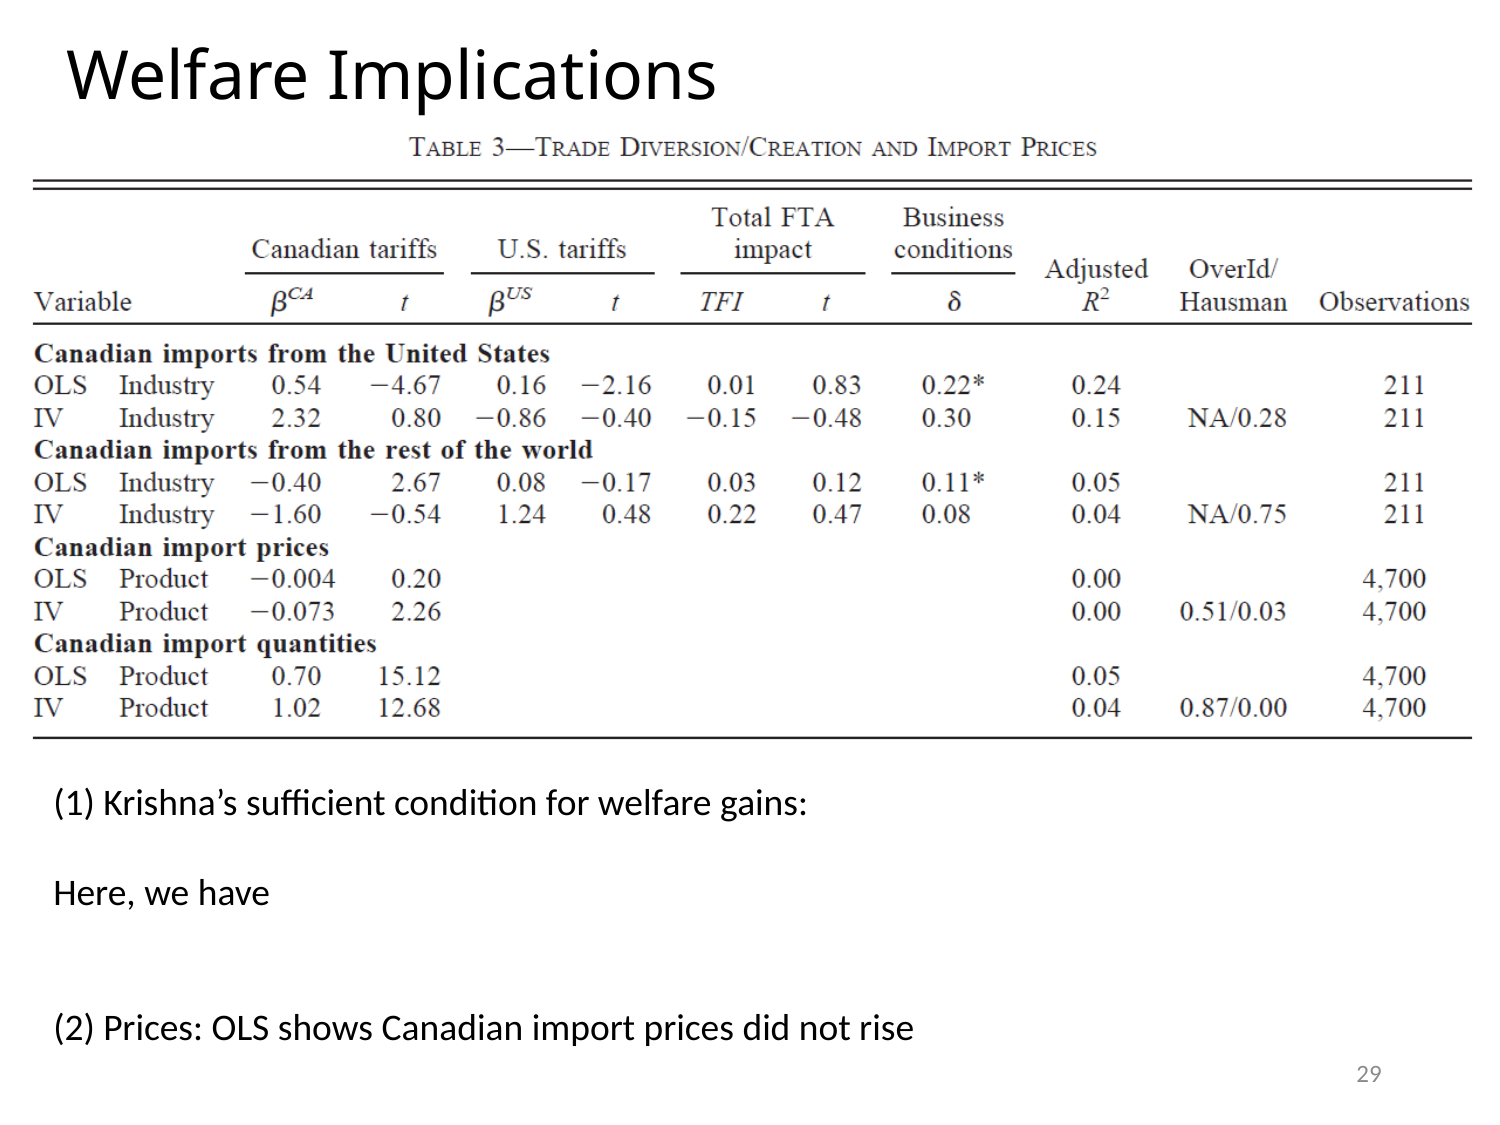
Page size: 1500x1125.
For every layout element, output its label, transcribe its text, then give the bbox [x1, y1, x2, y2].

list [19, 122, 1484, 744]
title Welfare Implications [51, 33, 1346, 122]
slide_number 29 [1059, 1042, 1397, 1103]
